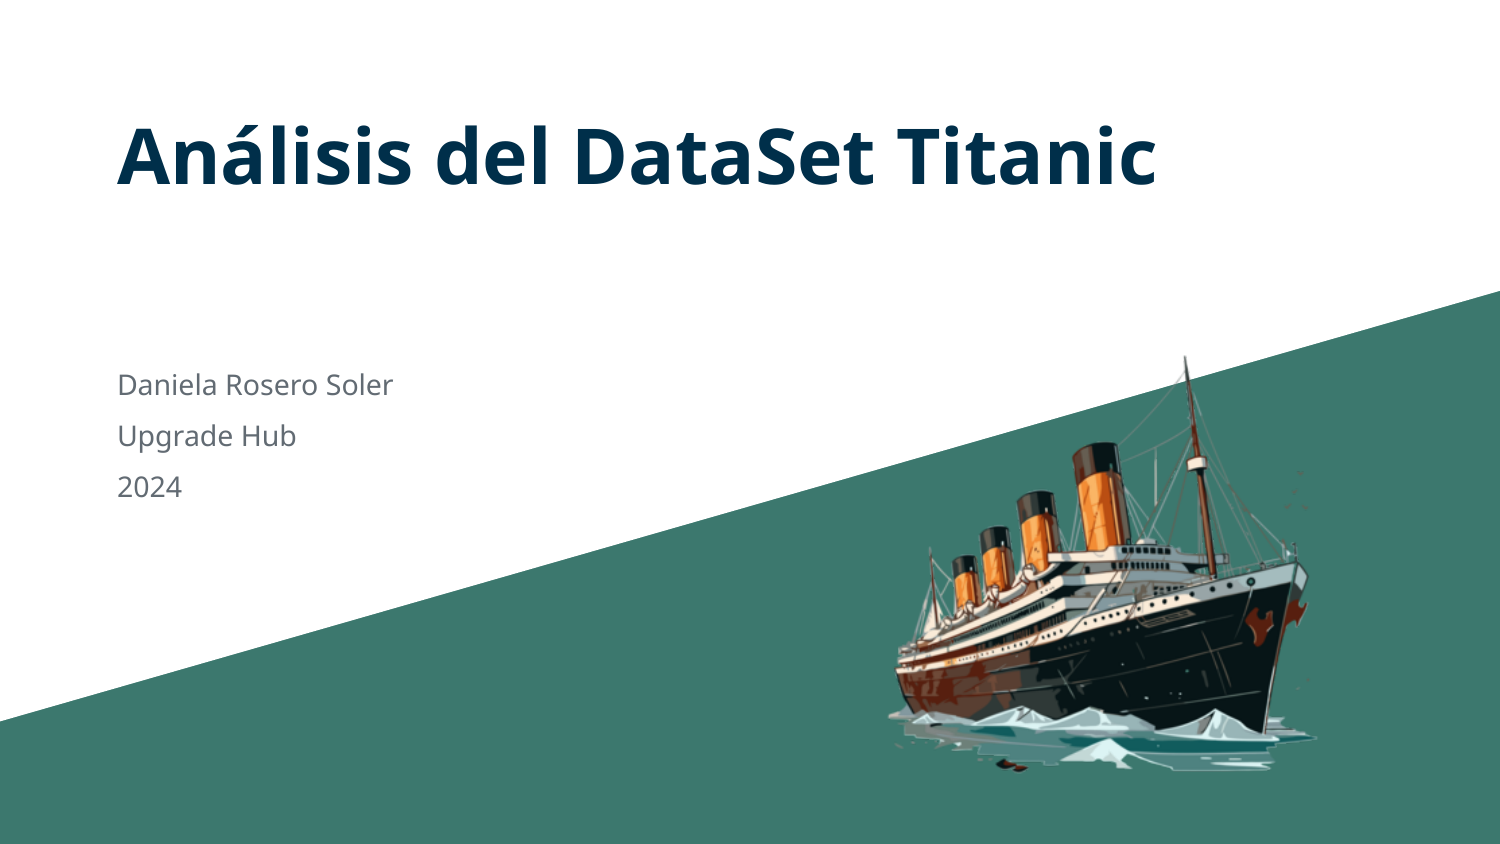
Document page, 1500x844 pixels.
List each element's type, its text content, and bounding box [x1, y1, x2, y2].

title Análisis del DataSet Titanic [101, 92, 1347, 245]
picture [862, 334, 1347, 819]
subtitle Daniela Rosero Soler Upgrade Hub 2024 [101, 334, 798, 545]
